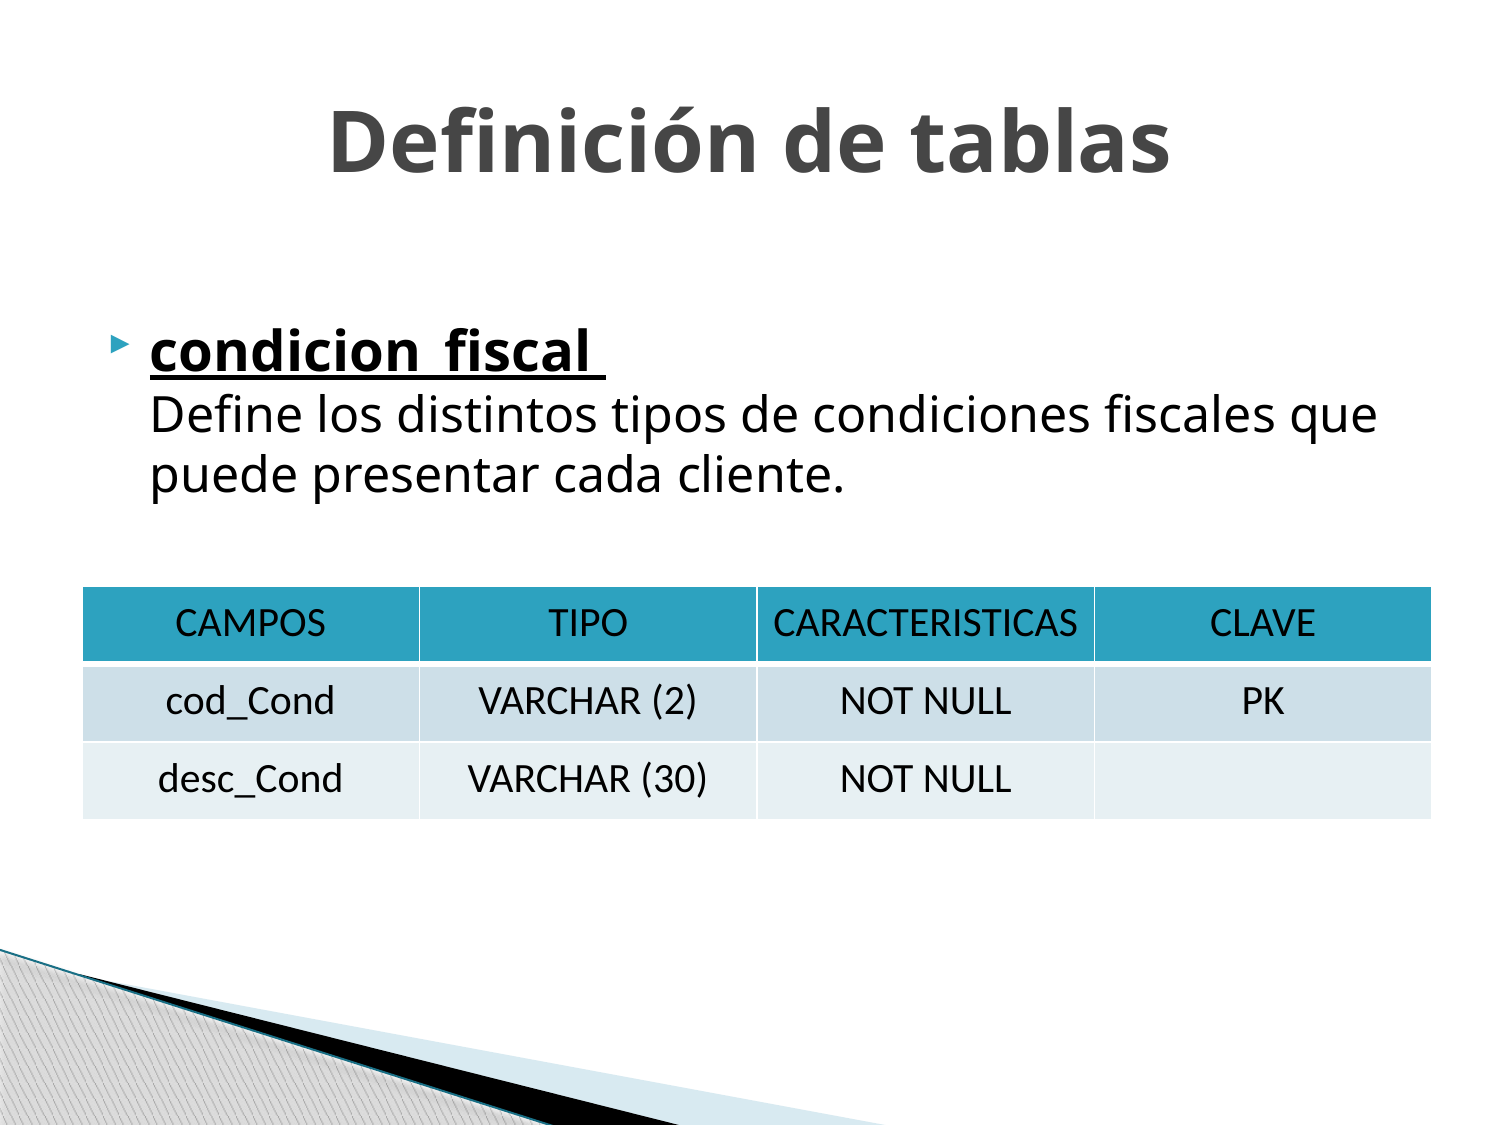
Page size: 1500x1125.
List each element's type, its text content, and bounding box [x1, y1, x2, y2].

list condicion_fiscal Define los distintos tipos de condiciones fiscales que puede presentar cada cliente. [75, 289, 1425, 528]
table_cell cod_Cond [83, 667, 419, 741]
table_cell NOT NULL [758, 743, 1094, 819]
table_cell VARCHAR (30) [420, 743, 756, 819]
title Definición de tablas [75, 45, 1425, 233]
table_header TIPO [420, 587, 756, 661]
table_cell VARCHAR (2) [420, 667, 756, 741]
table_header CAMPOS [83, 587, 419, 661]
table_header CLAVE [1095, 587, 1431, 661]
table_cell PK [1095, 667, 1431, 741]
table_cell NOT NULL [758, 667, 1094, 741]
table_cell desc_Cond [83, 743, 419, 819]
table_cell [1095, 743, 1431, 819]
table_header CARACTERISTICAS [758, 587, 1094, 661]
